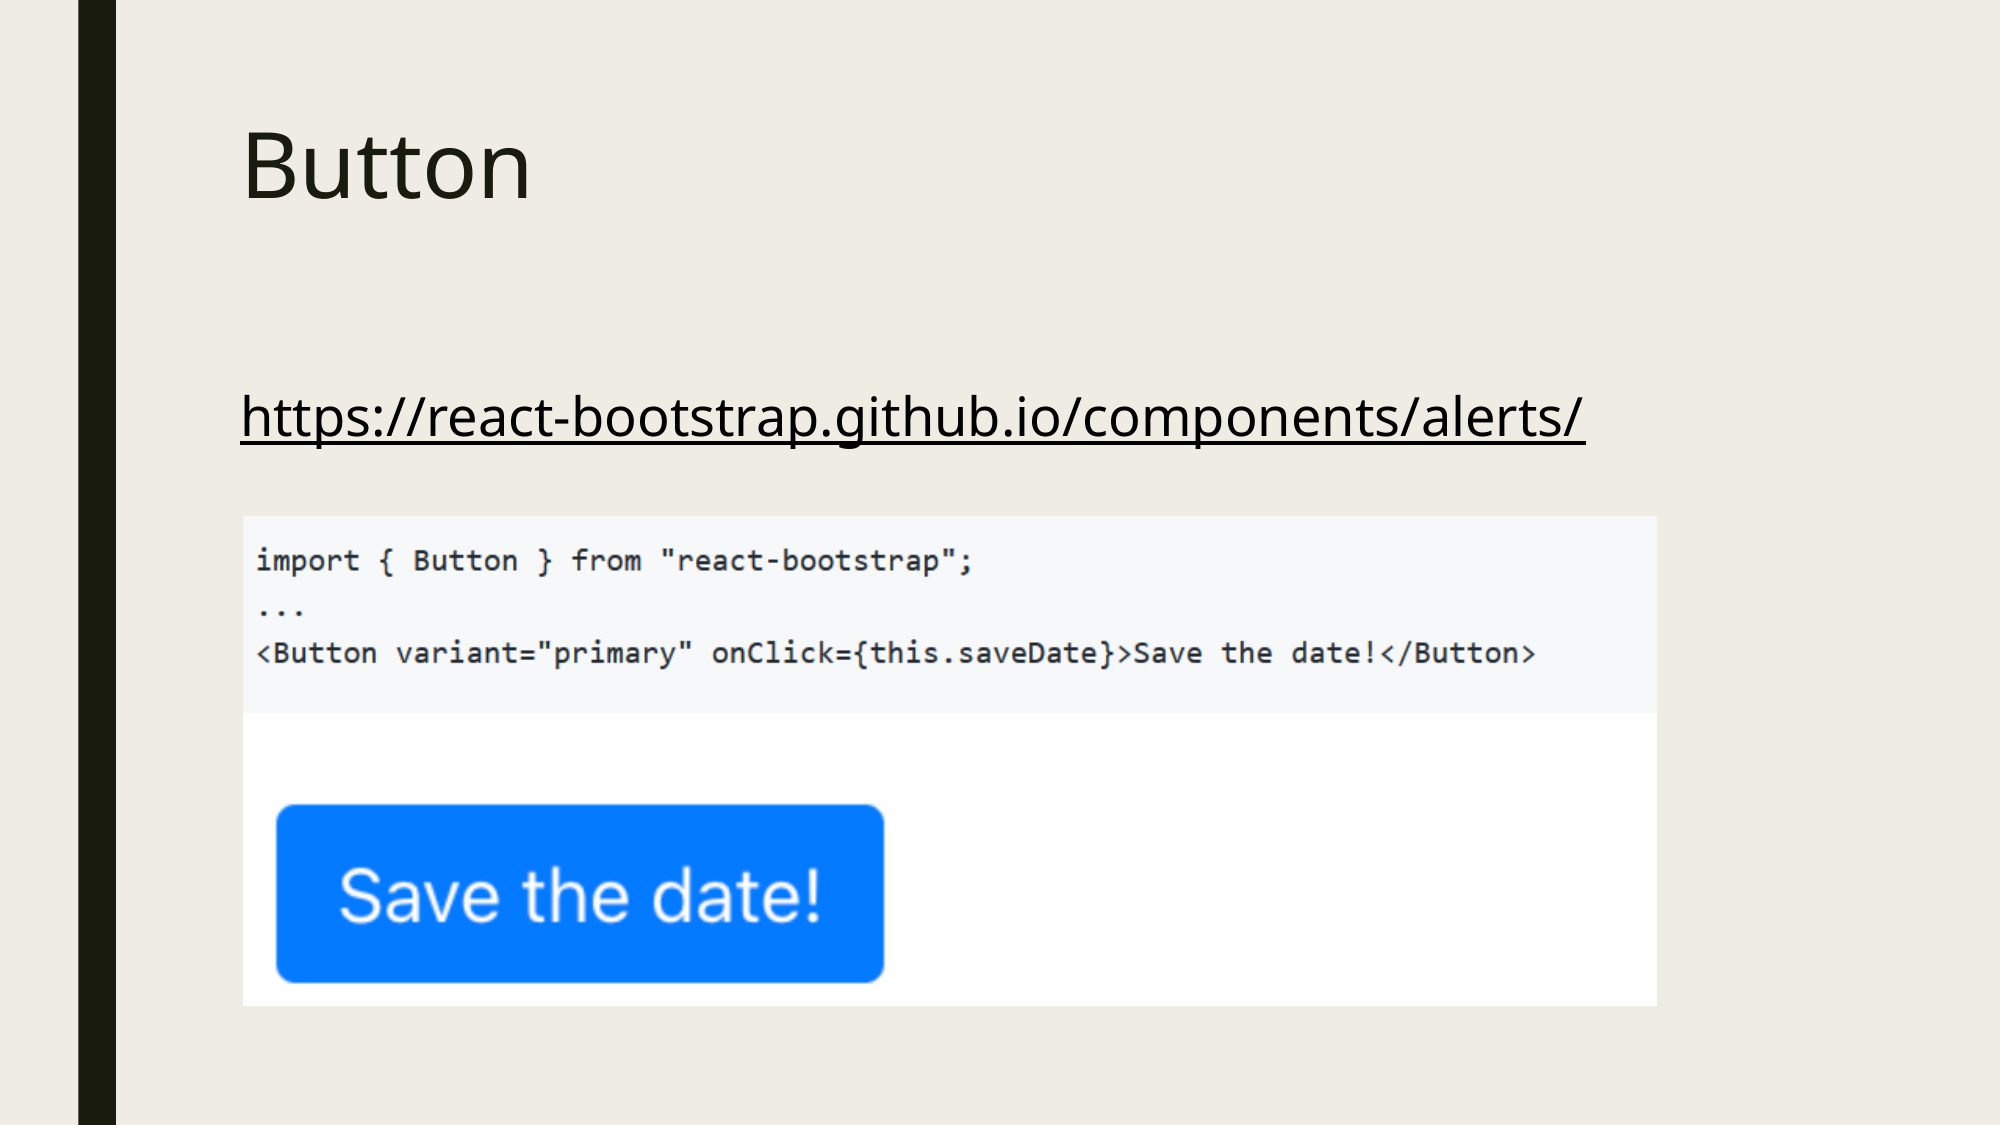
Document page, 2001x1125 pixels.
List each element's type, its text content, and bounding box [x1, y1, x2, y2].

picture [243, 516, 1657, 1006]
title Button [225, 112, 1800, 357]
list https://react-bootstrap.github.io/components/alerts/ [225, 375, 1800, 963]
